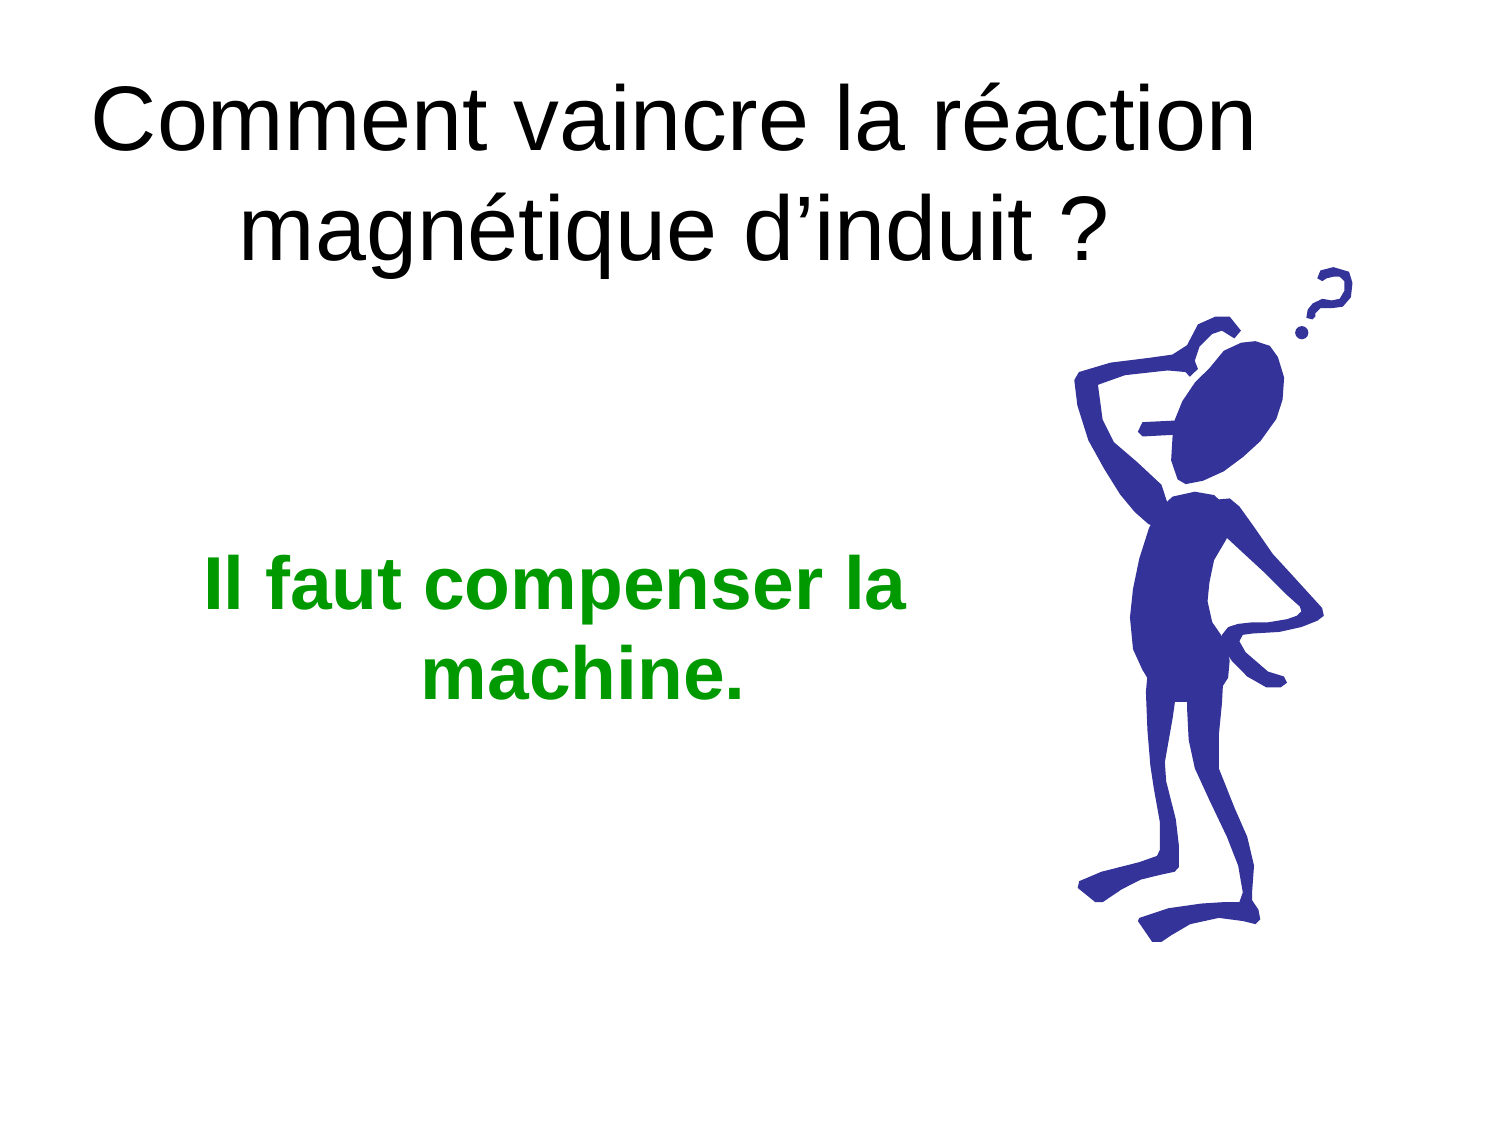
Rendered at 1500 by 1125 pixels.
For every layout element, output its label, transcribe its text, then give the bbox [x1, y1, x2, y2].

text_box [1294, 266, 1353, 340]
title Comment vaincre la réaction magnétique d’induit ? [37, 74, 1313, 263]
list Il faut compenser la machine. [123, 526, 987, 740]
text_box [1074, 316, 1325, 943]
